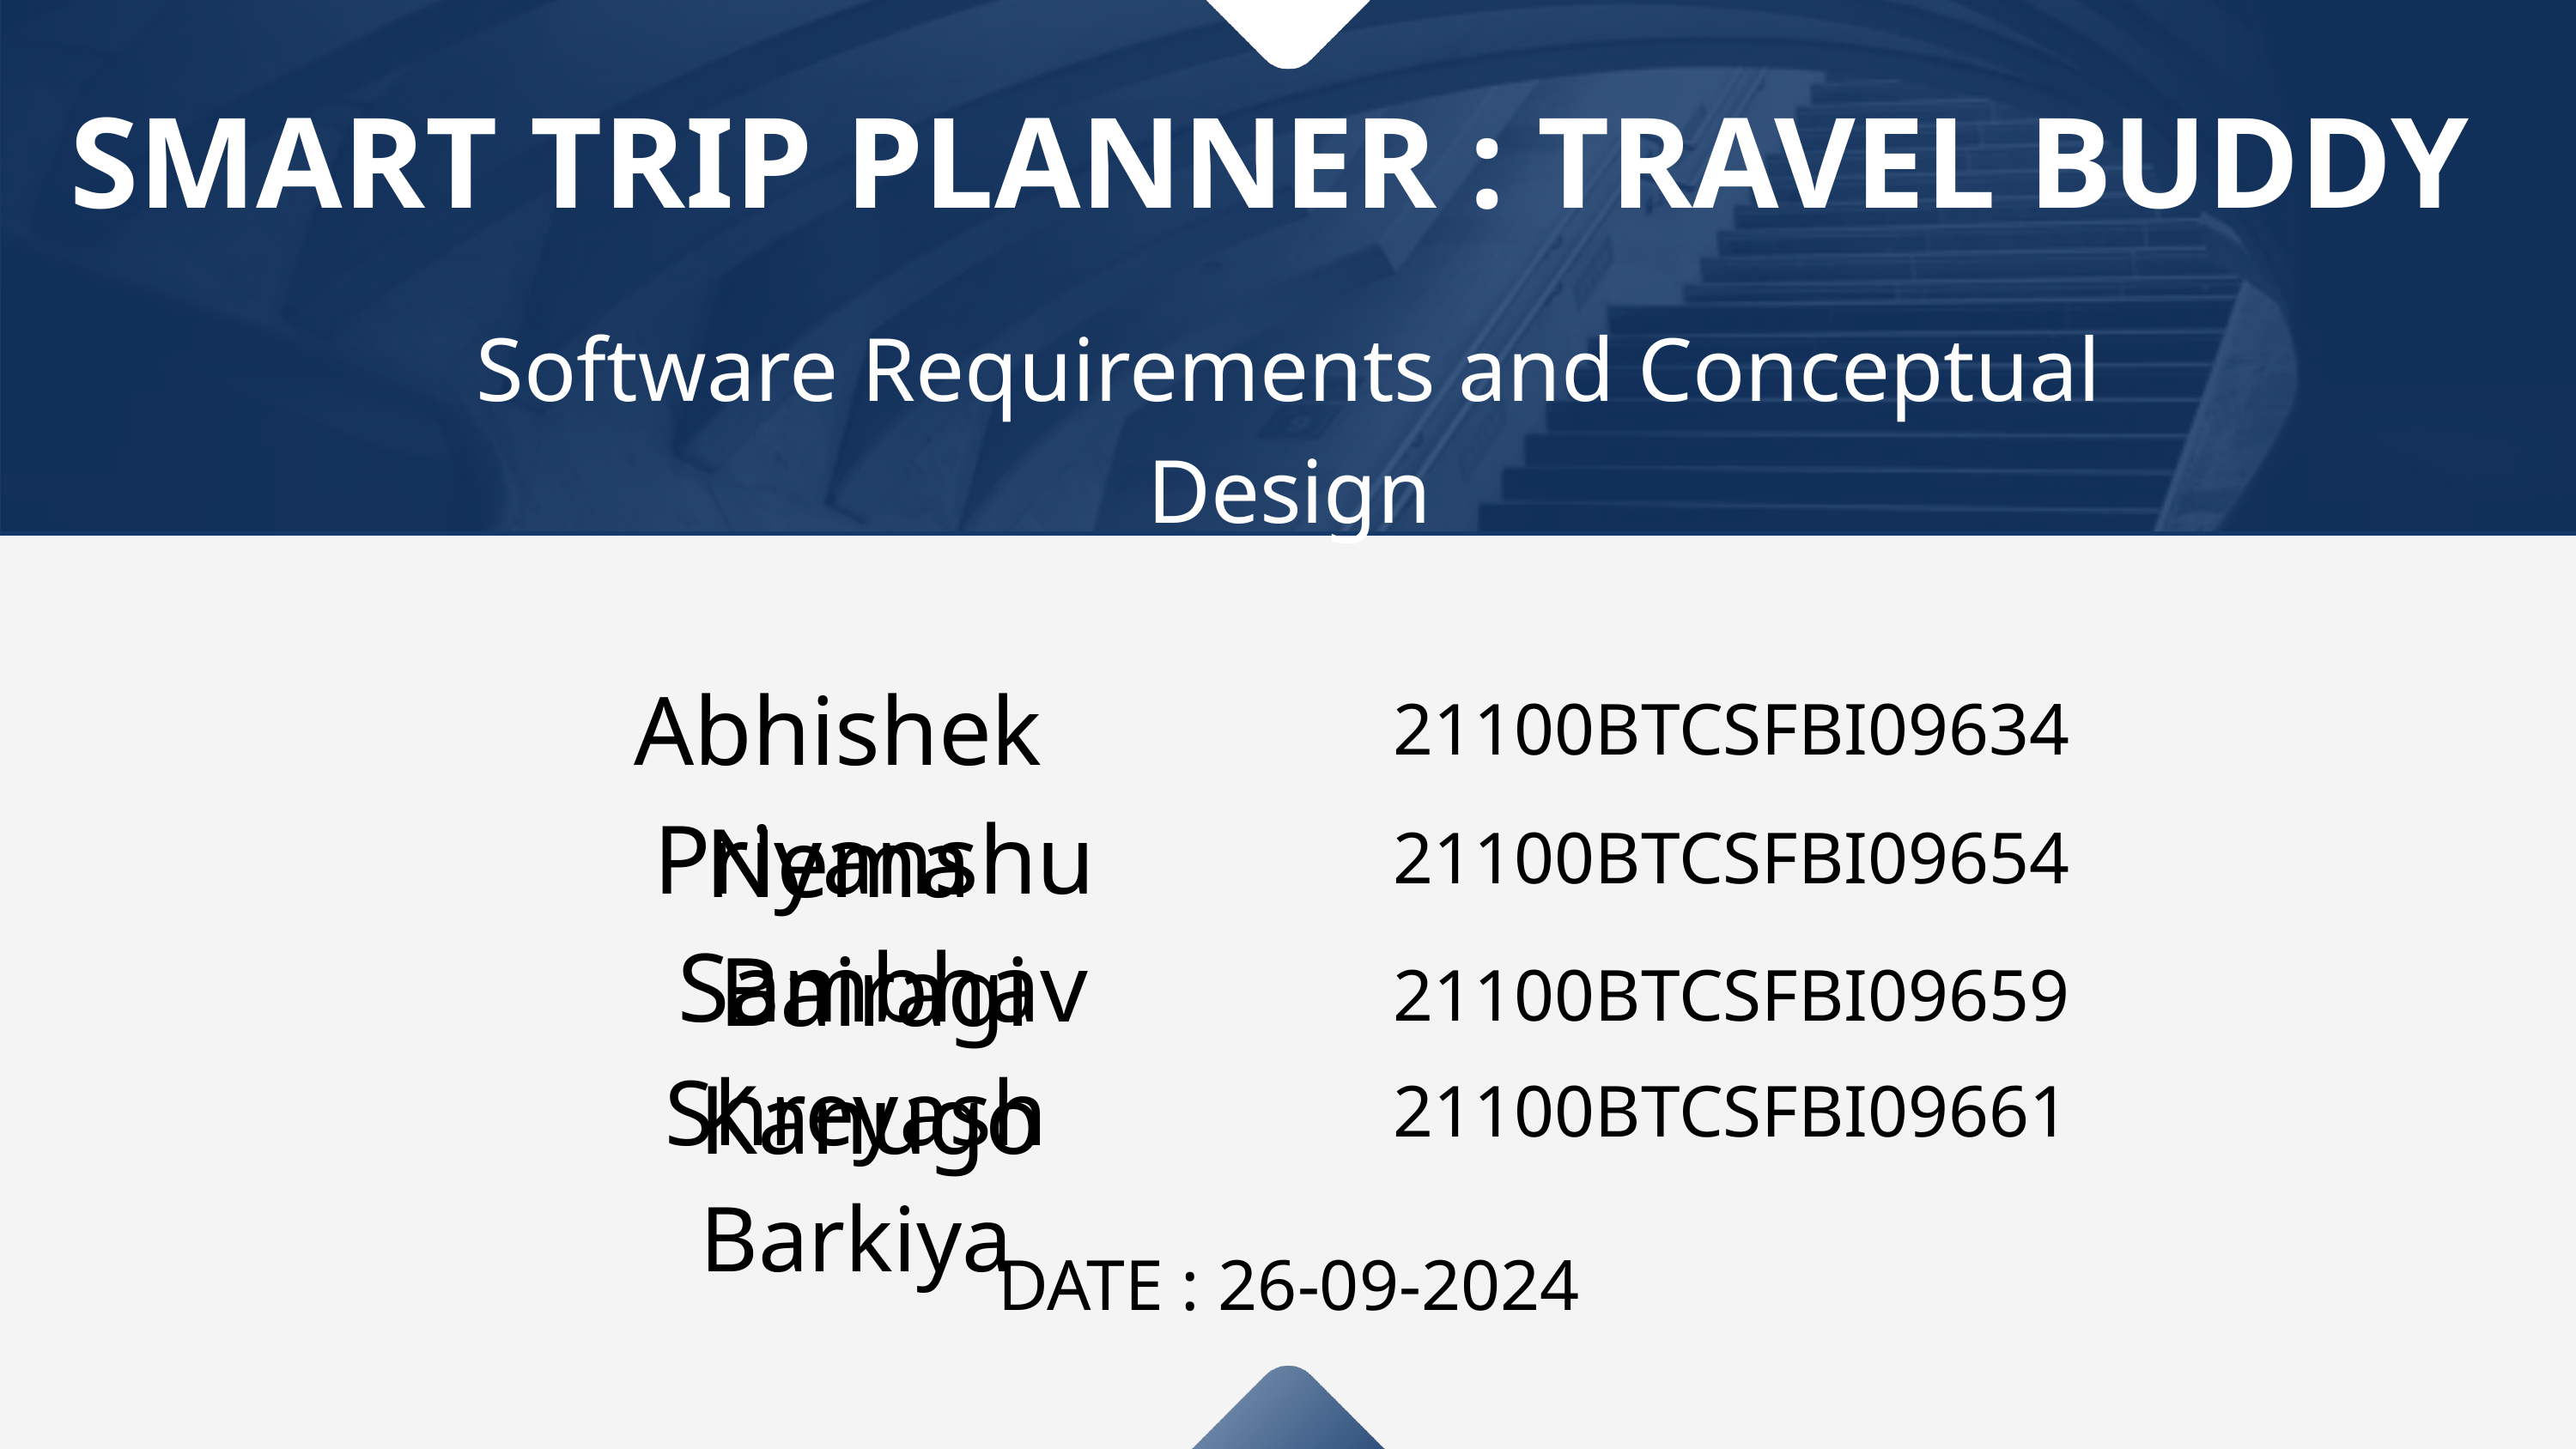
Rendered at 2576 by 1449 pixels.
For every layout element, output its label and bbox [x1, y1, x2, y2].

text_box [0, 535, 2576, 1449]
text_box [1, 0, 2576, 532]
